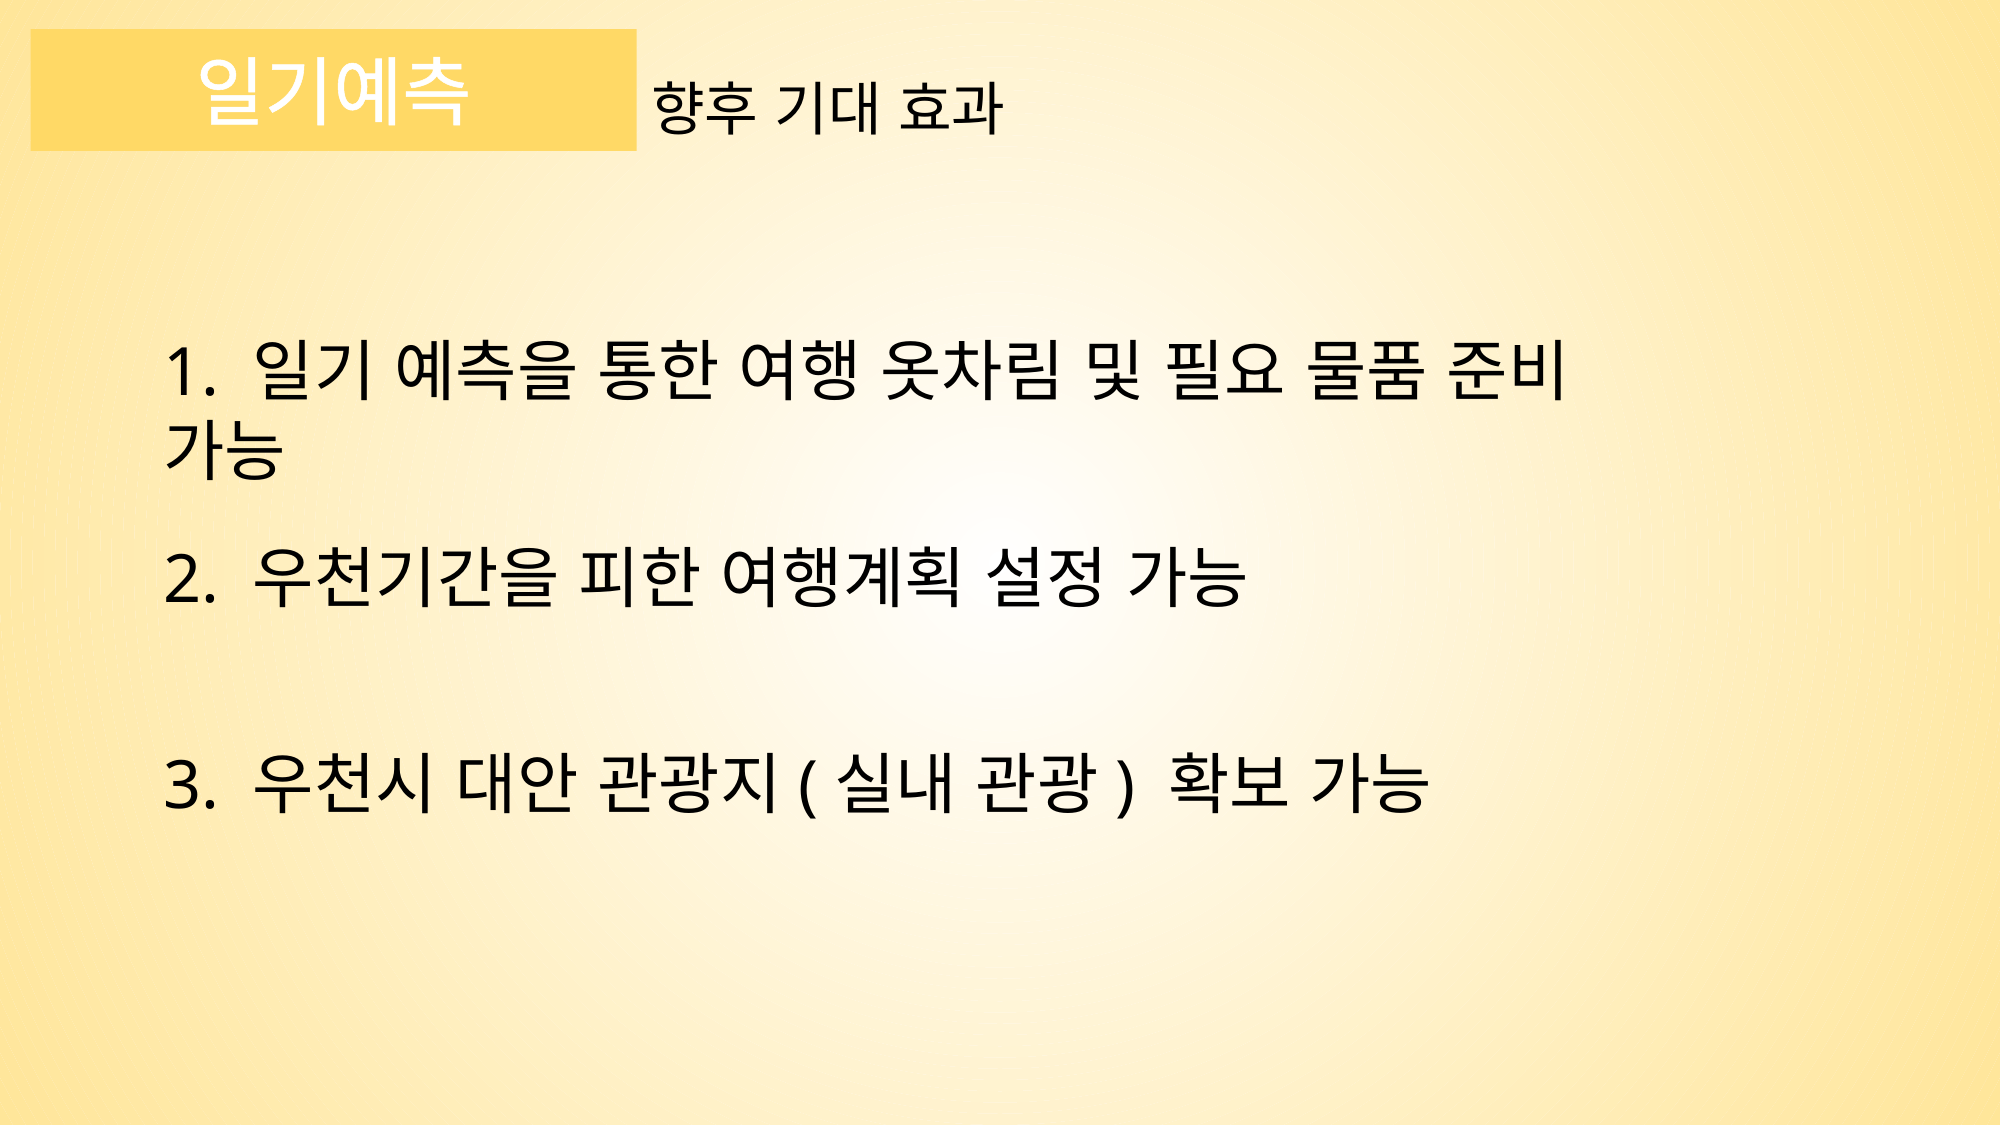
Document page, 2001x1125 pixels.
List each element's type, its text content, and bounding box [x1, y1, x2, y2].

text_box 3. 우천시 대안 관광지(실내 관광) 확보 가능 [148, 734, 1629, 830]
text_box 1. 일기 예측을 통한 여행 옷차림 및 필요 물품 준비 가능 [148, 321, 1725, 497]
text_box 2. 우천기간을 피한 여행계획 설정 가능 [148, 528, 1629, 624]
text_box 향후 기대 효과 [636, 64, 1219, 150]
text_box [30, 28, 638, 152]
text_box 일기예측 [63, 36, 605, 142]
